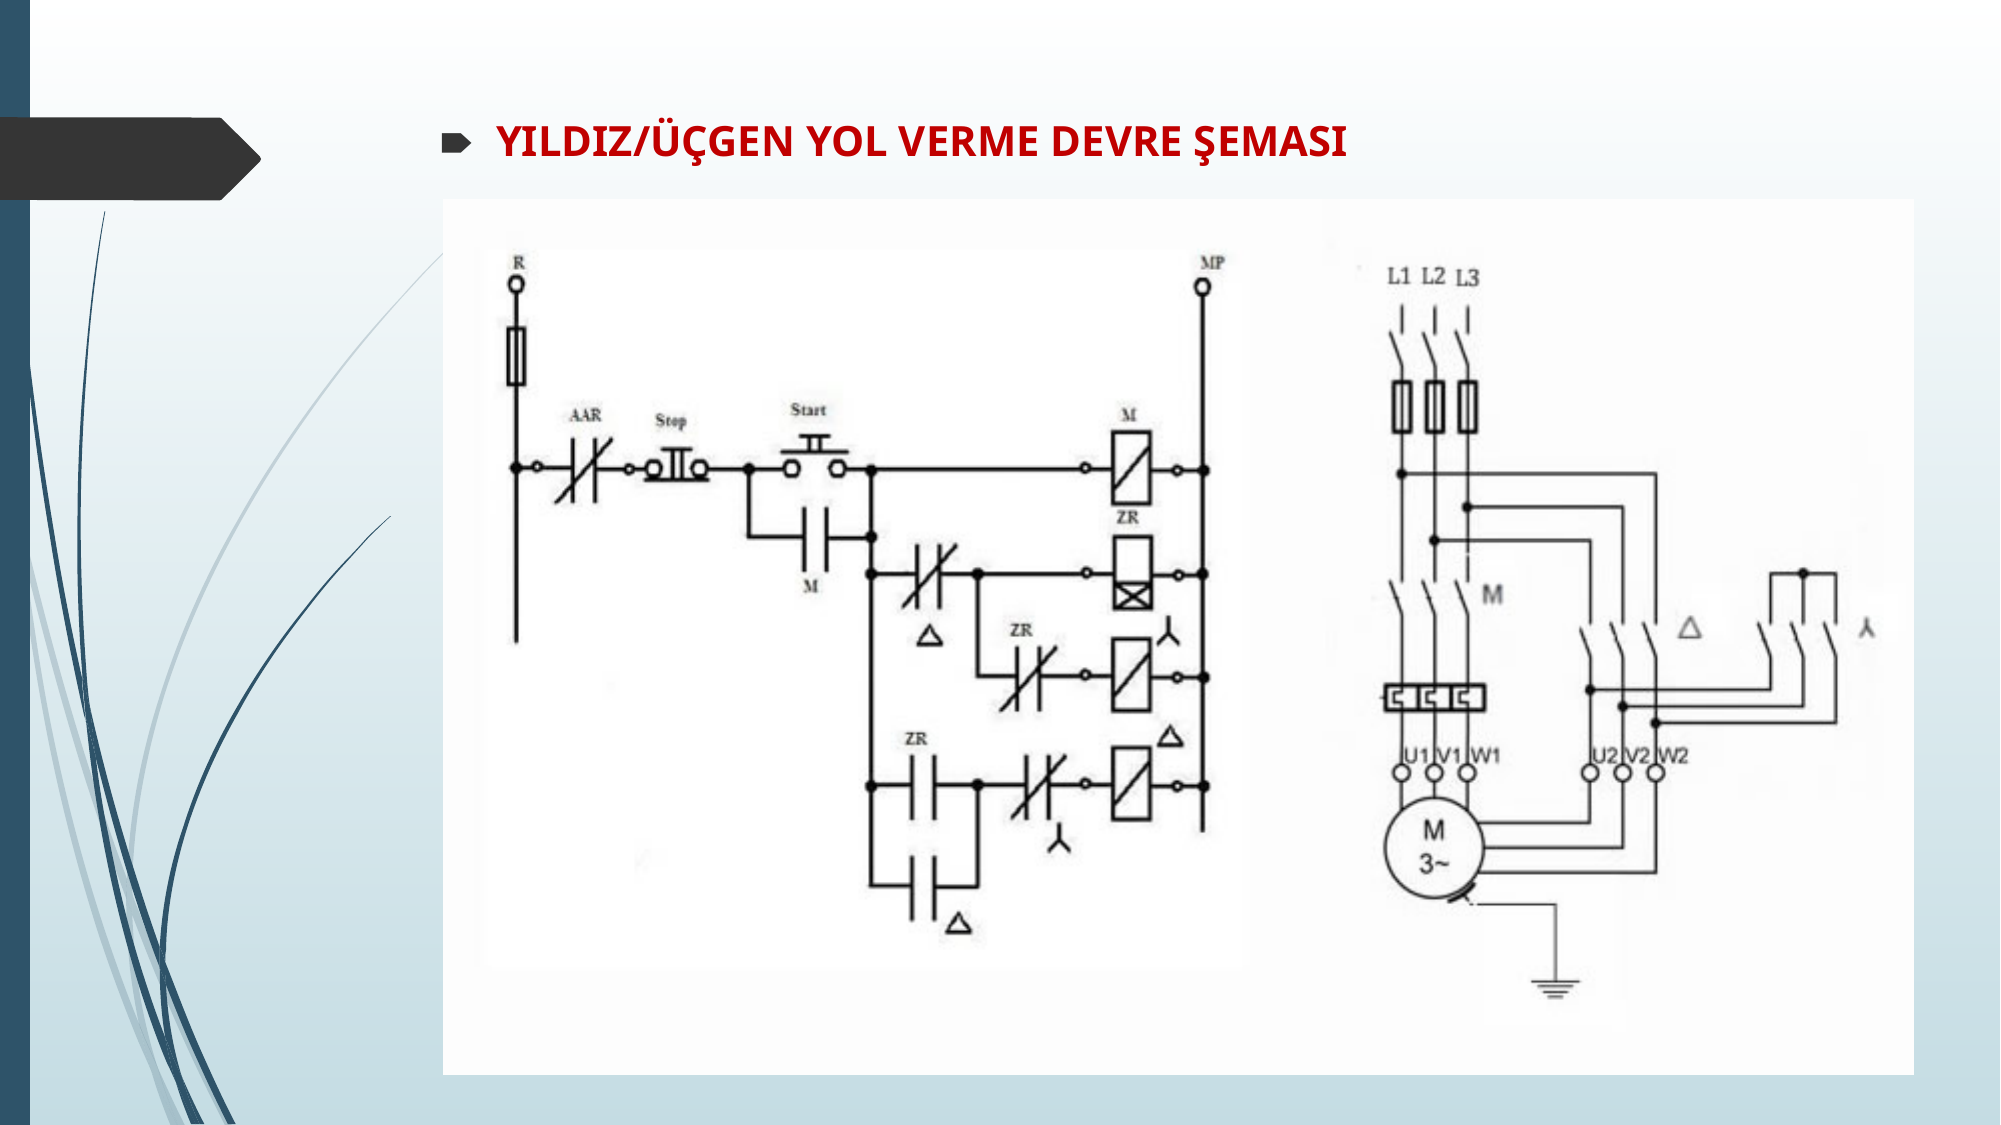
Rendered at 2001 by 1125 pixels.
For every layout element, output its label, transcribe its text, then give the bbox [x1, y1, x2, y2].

list YILDIZ/ÜÇGEN YOL VERME DEVRE ŞEMASI [424, 107, 1888, 970]
picture [443, 199, 1914, 1076]
